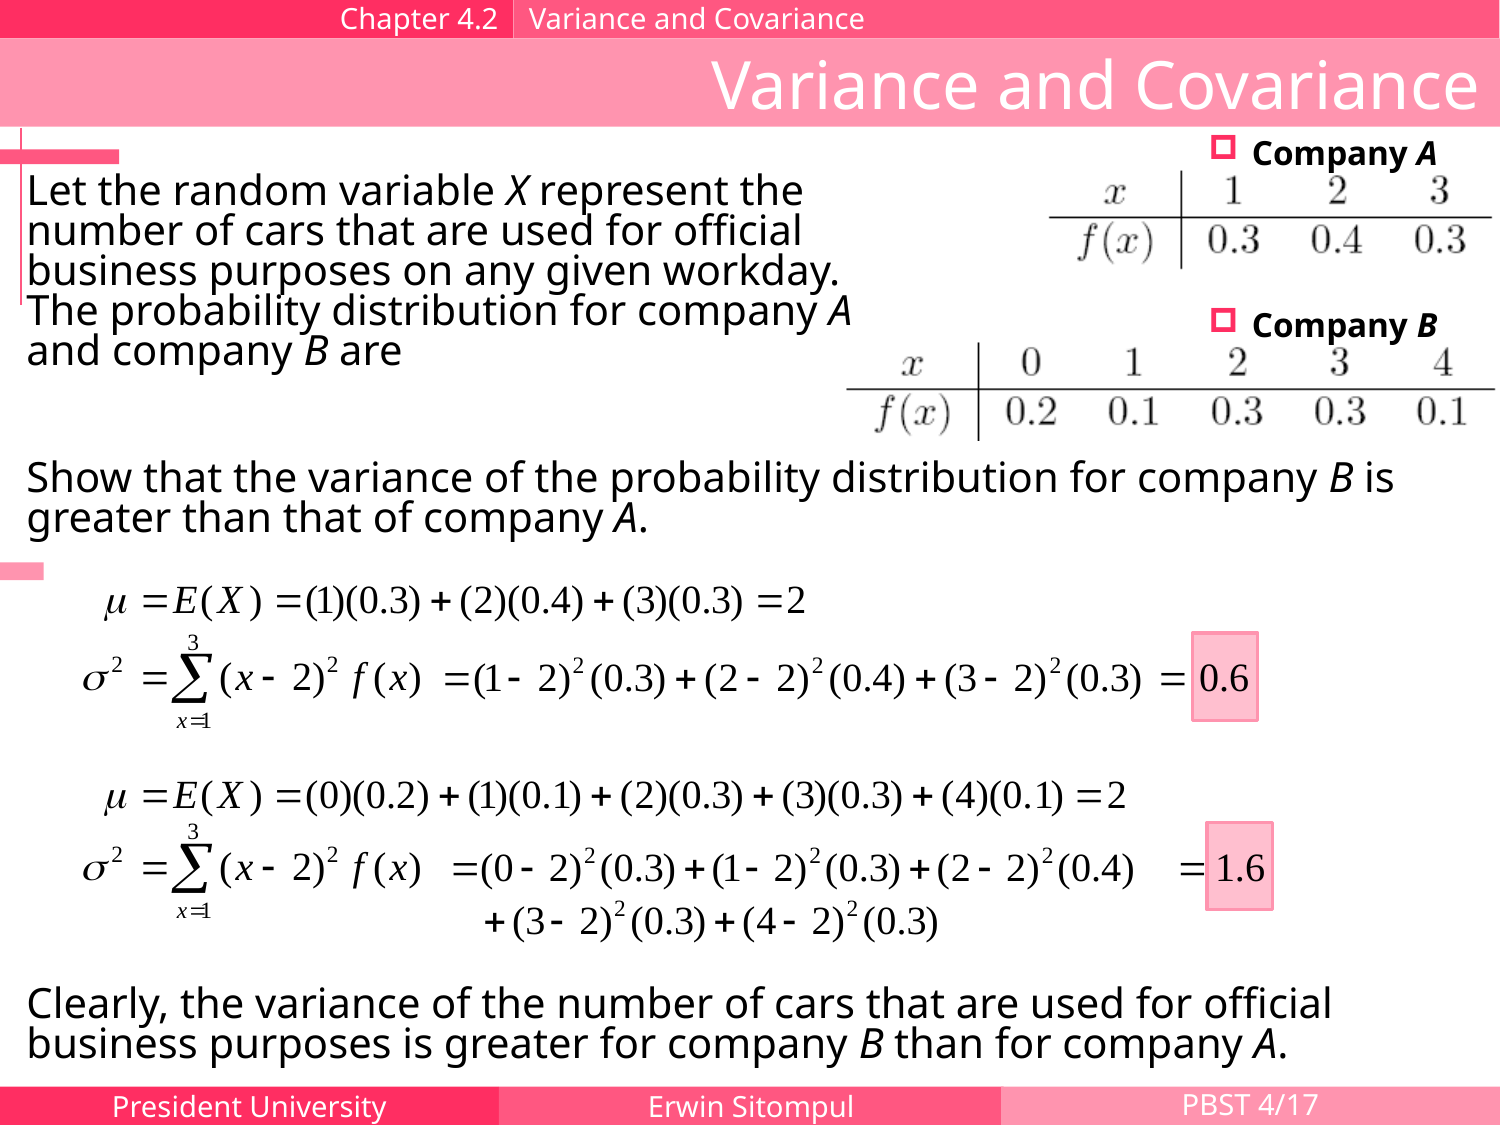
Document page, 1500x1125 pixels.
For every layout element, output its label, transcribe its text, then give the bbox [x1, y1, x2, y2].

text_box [0, 127, 120, 305]
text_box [95, 771, 1135, 826]
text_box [434, 648, 1149, 709]
text_box Variance and Covariance [0, 45, 1496, 120]
text_box [1206, 822, 1273, 844]
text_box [442, 837, 1144, 952]
text_box [0, 562, 44, 581]
text_box Chapter 4.2 [0, 2, 514, 41]
text_box Show that the variance of the probability distribution for company B is greater than that of company A. [11, 453, 1500, 534]
picture [827, 338, 1500, 441]
text_box [4, 951, 100, 1076]
text_box [1206, 904, 1273, 910]
picture [1040, 163, 1500, 274]
text_box [1192, 632, 1258, 657]
text_box Company A [1193, 132, 1500, 163]
text_box [1192, 715, 1258, 721]
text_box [1170, 844, 1272, 899]
text_box Company B [1193, 304, 1500, 338]
text_box Variance and Covariance [514, 2, 1500, 41]
text_box Clearly, the variance of the number of cars that are used for official business purposes is greater for company B than for company A. [11, 978, 1500, 1059]
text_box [1150, 654, 1255, 709]
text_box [76, 623, 429, 738]
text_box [95, 576, 814, 631]
text_box Let the random variable X represent the number of cars that are used for official business purposes on any given workday. The probability distribution for company A and company B are [11, 166, 896, 381]
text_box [76, 813, 429, 928]
